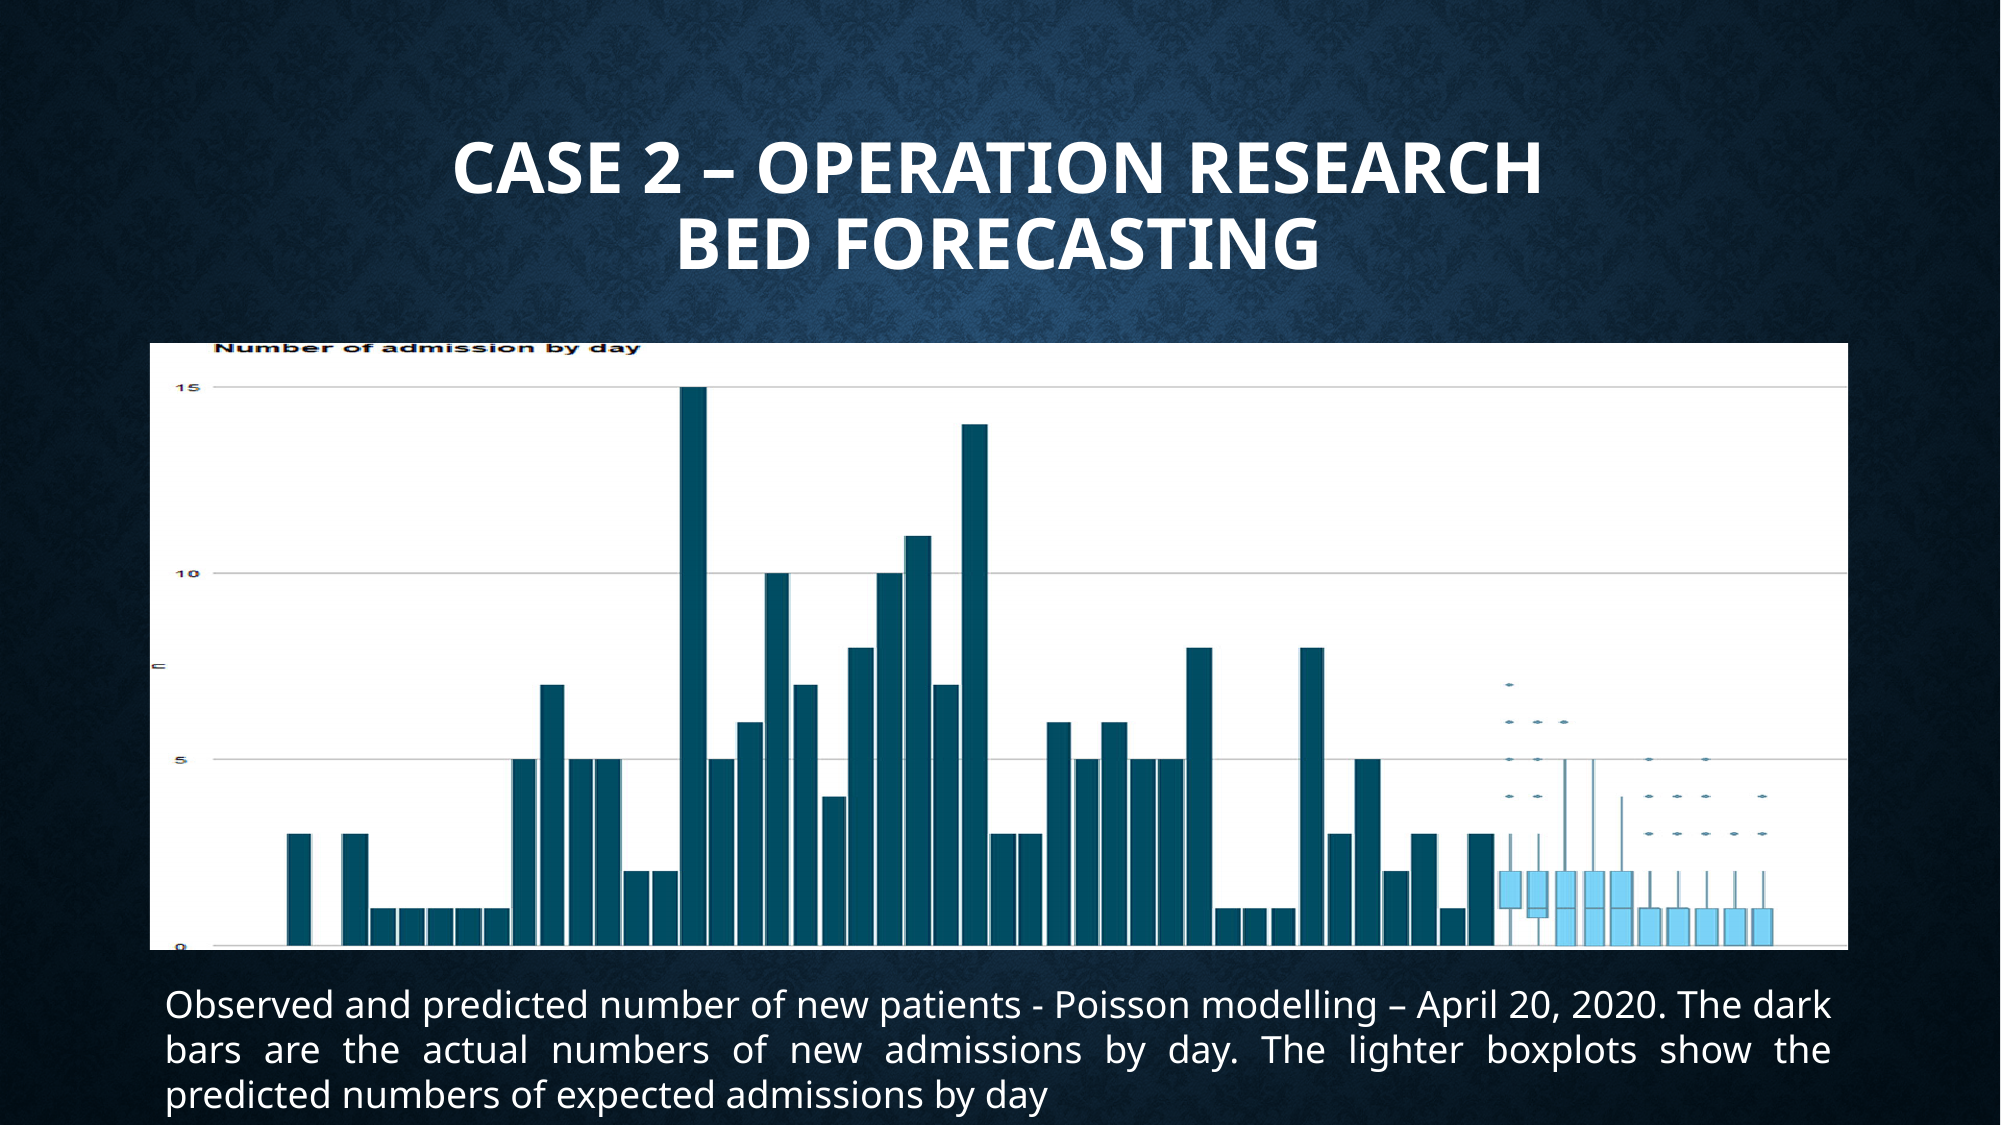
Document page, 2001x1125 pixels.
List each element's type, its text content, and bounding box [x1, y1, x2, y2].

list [149, 343, 1849, 951]
title CASE 2 – OPERATION RESEARCH bed forecasting [149, 99, 1849, 318]
text_box Observed and predicted number of new patients - Poisson modelling – April 20, 2020. The dark bars are the actual numbers of new admissions by day. The lighter boxplots show the predicted numbers of expected admissions by day [149, 973, 1849, 1124]
